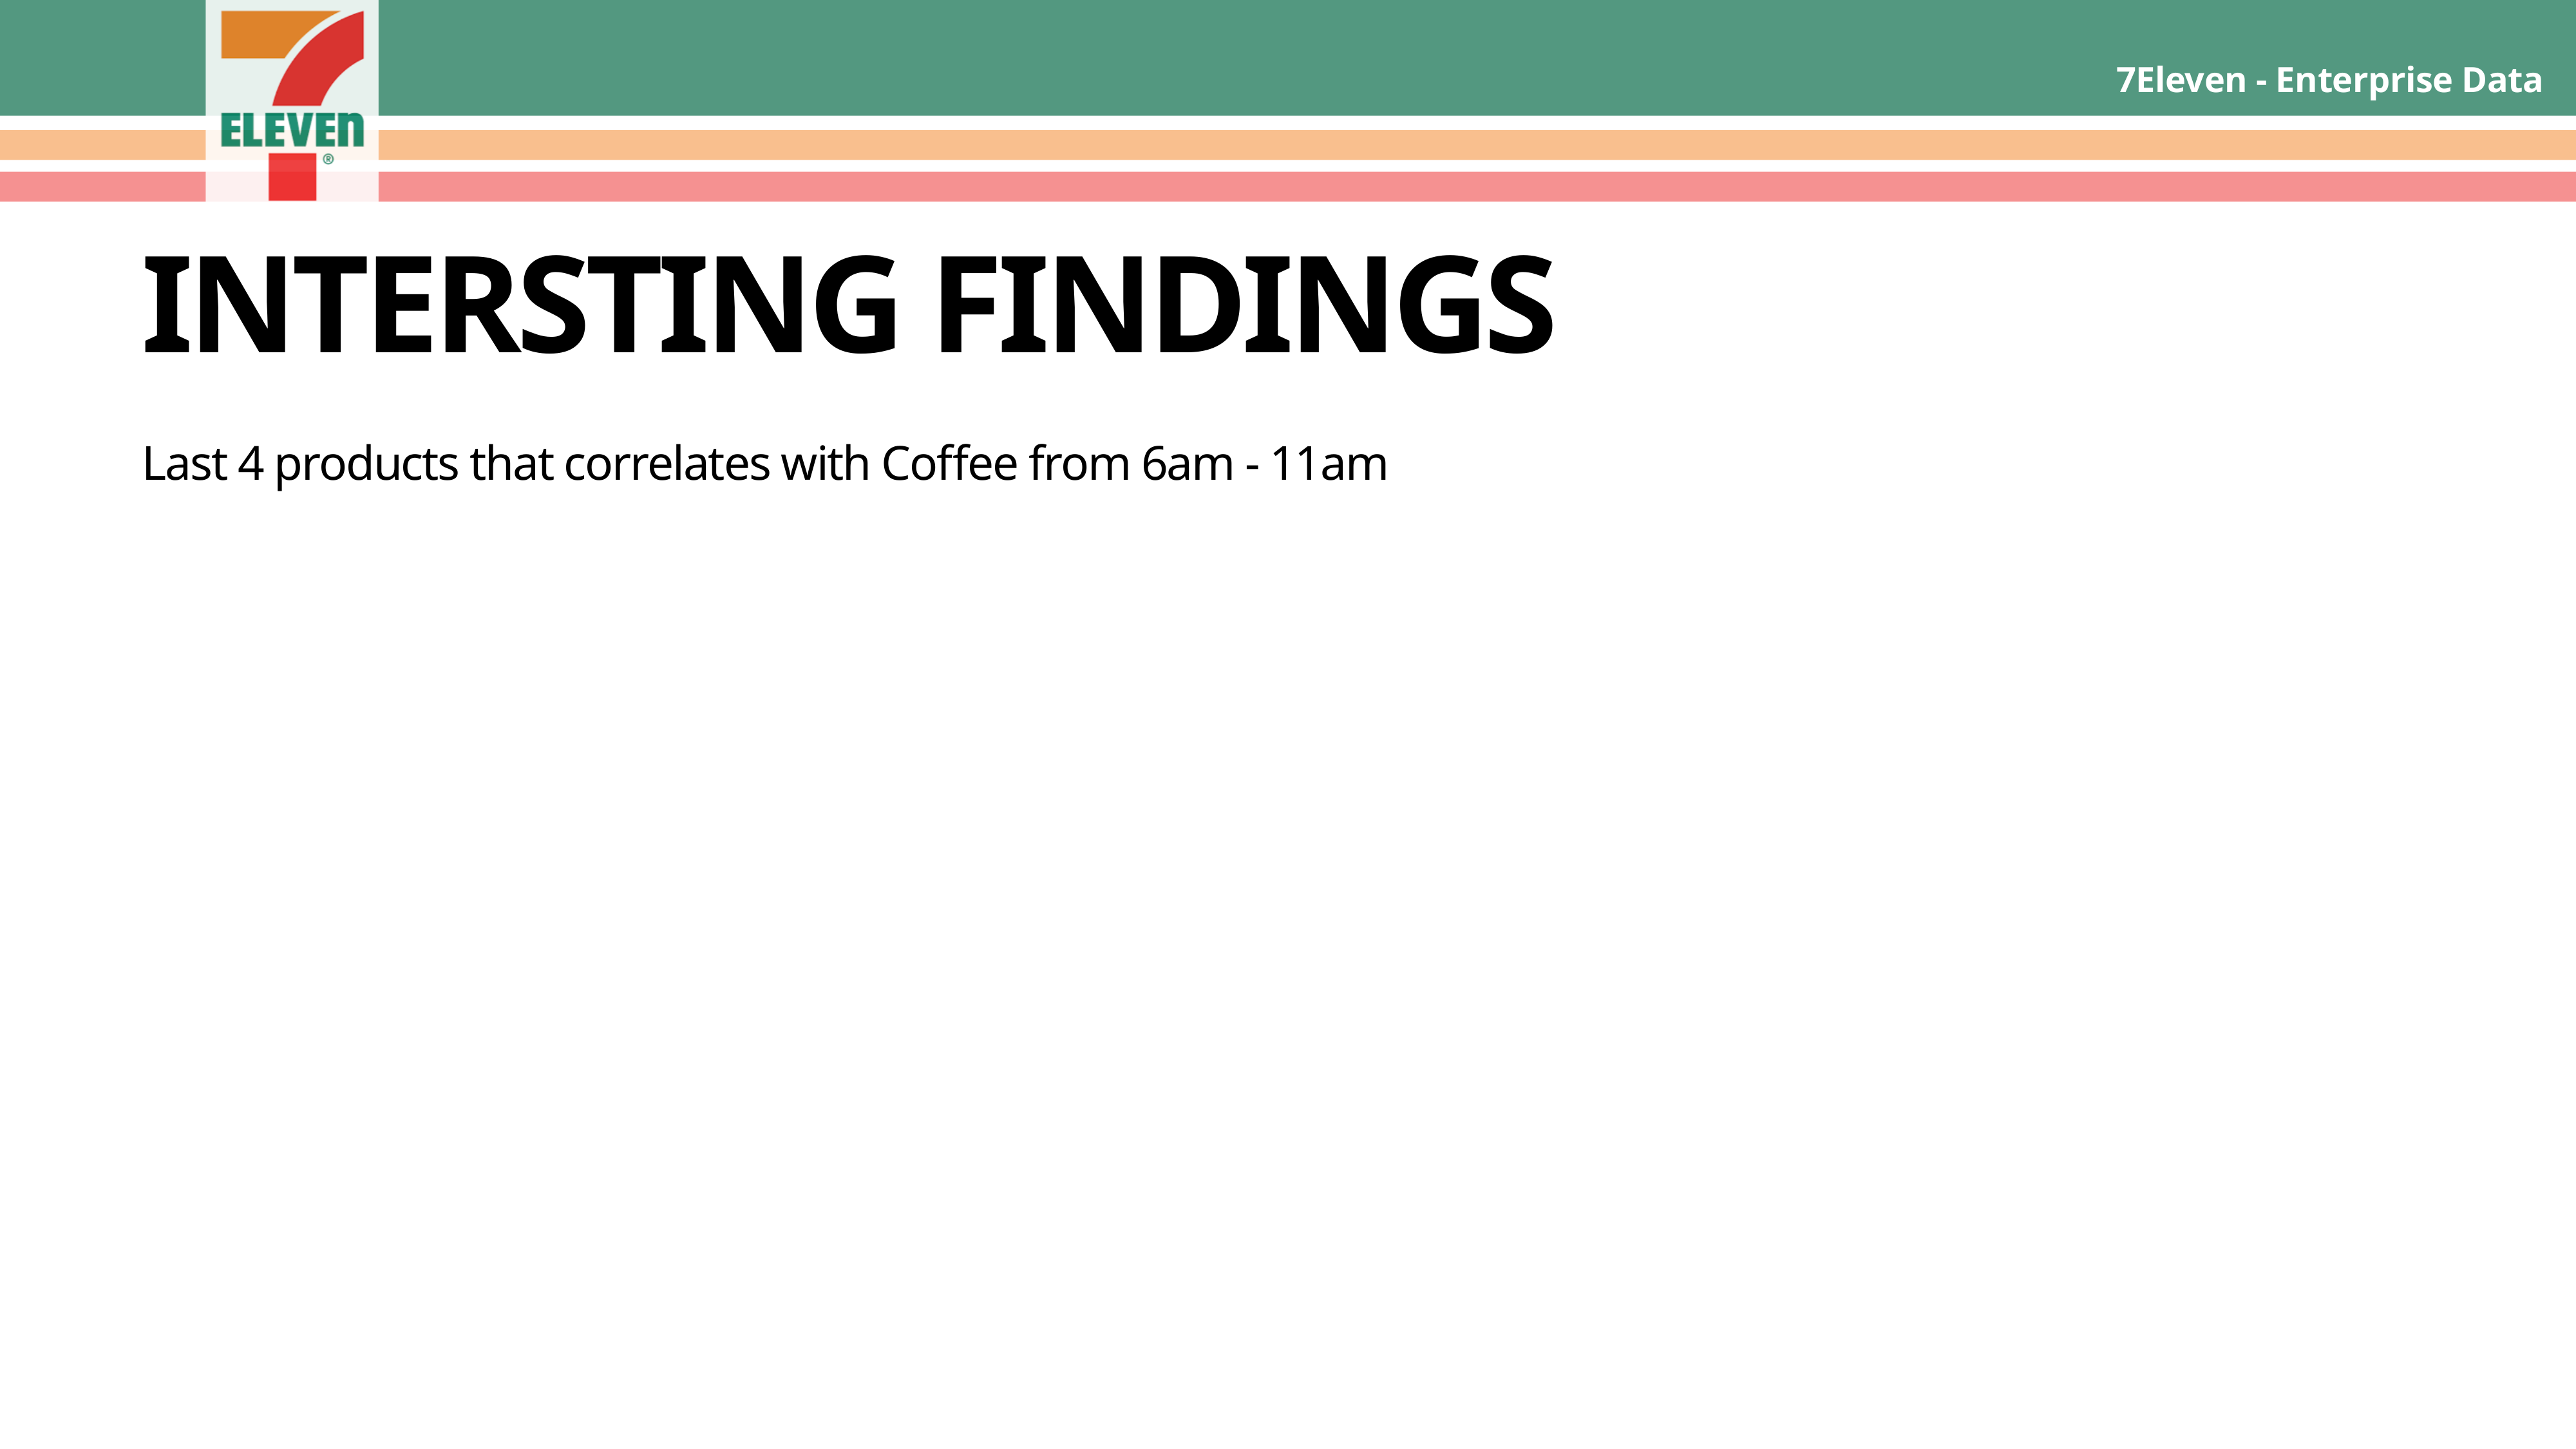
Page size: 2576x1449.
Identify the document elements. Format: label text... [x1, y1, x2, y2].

title Intersting Findings [135, 243, 2447, 433]
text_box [0, 0, 2576, 213]
text_box Last 4 products that correlates with Coffee from 6am - 11am [137, 428, 2447, 502]
